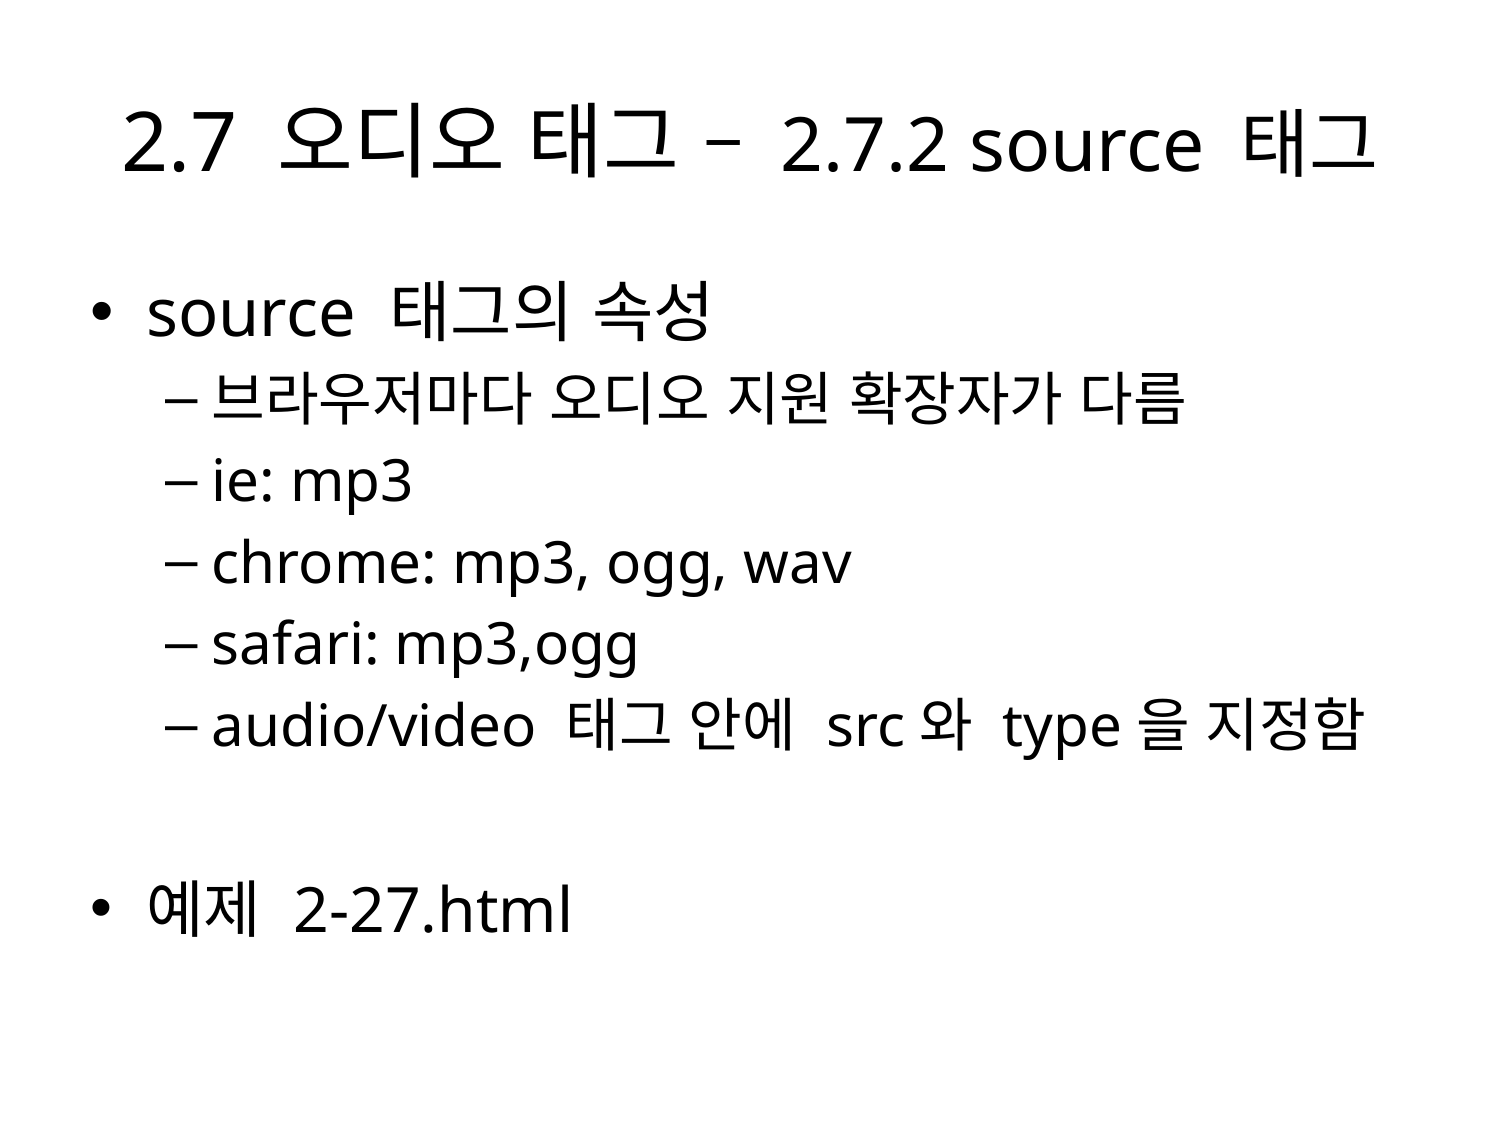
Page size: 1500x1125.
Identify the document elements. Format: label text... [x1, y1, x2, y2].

title 2.7 오디오 태그 – 2.7.2 source 태그 [75, 45, 1425, 233]
list source 태그의 속성 브라우저마다 오디오 지원 확장자가 다름 ie: mp3 chrome: mp3, ogg, wav safari: mp3,ogg audio/video 태그 안에 src와 type을 지정함 예제 2-27.html [75, 262, 1425, 1005]
